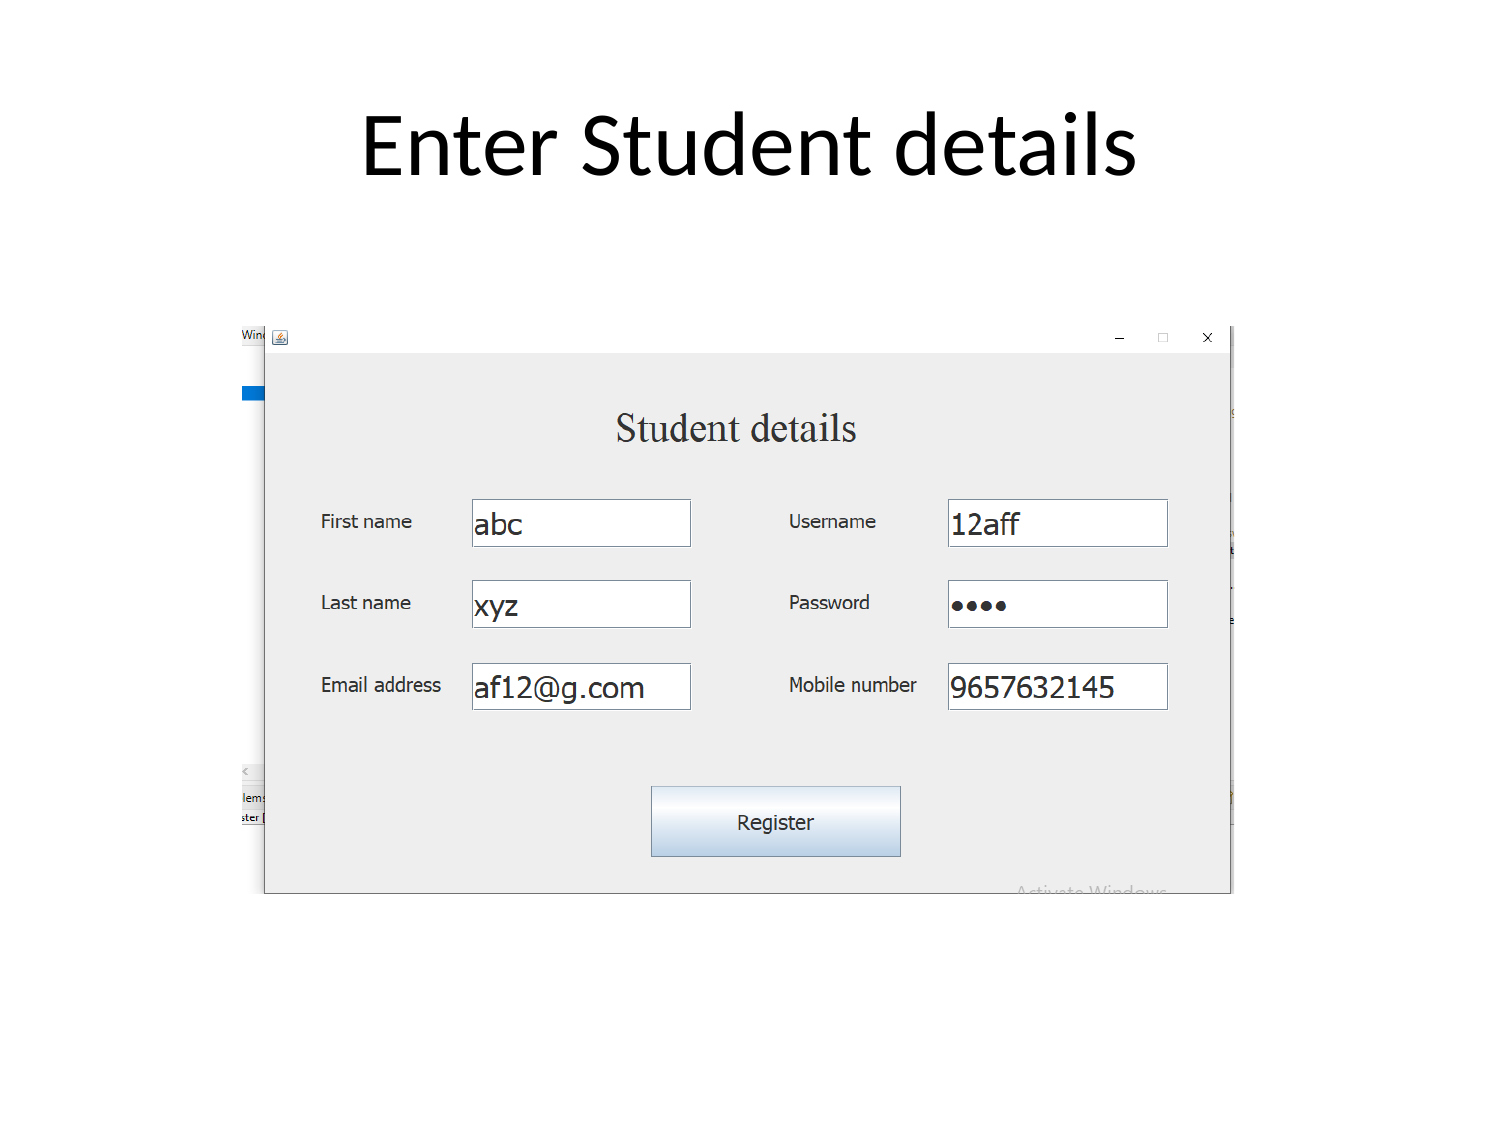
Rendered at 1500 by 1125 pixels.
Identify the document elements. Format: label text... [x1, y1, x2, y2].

title Enter Student details [75, 45, 1425, 233]
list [241, 325, 1235, 894]
